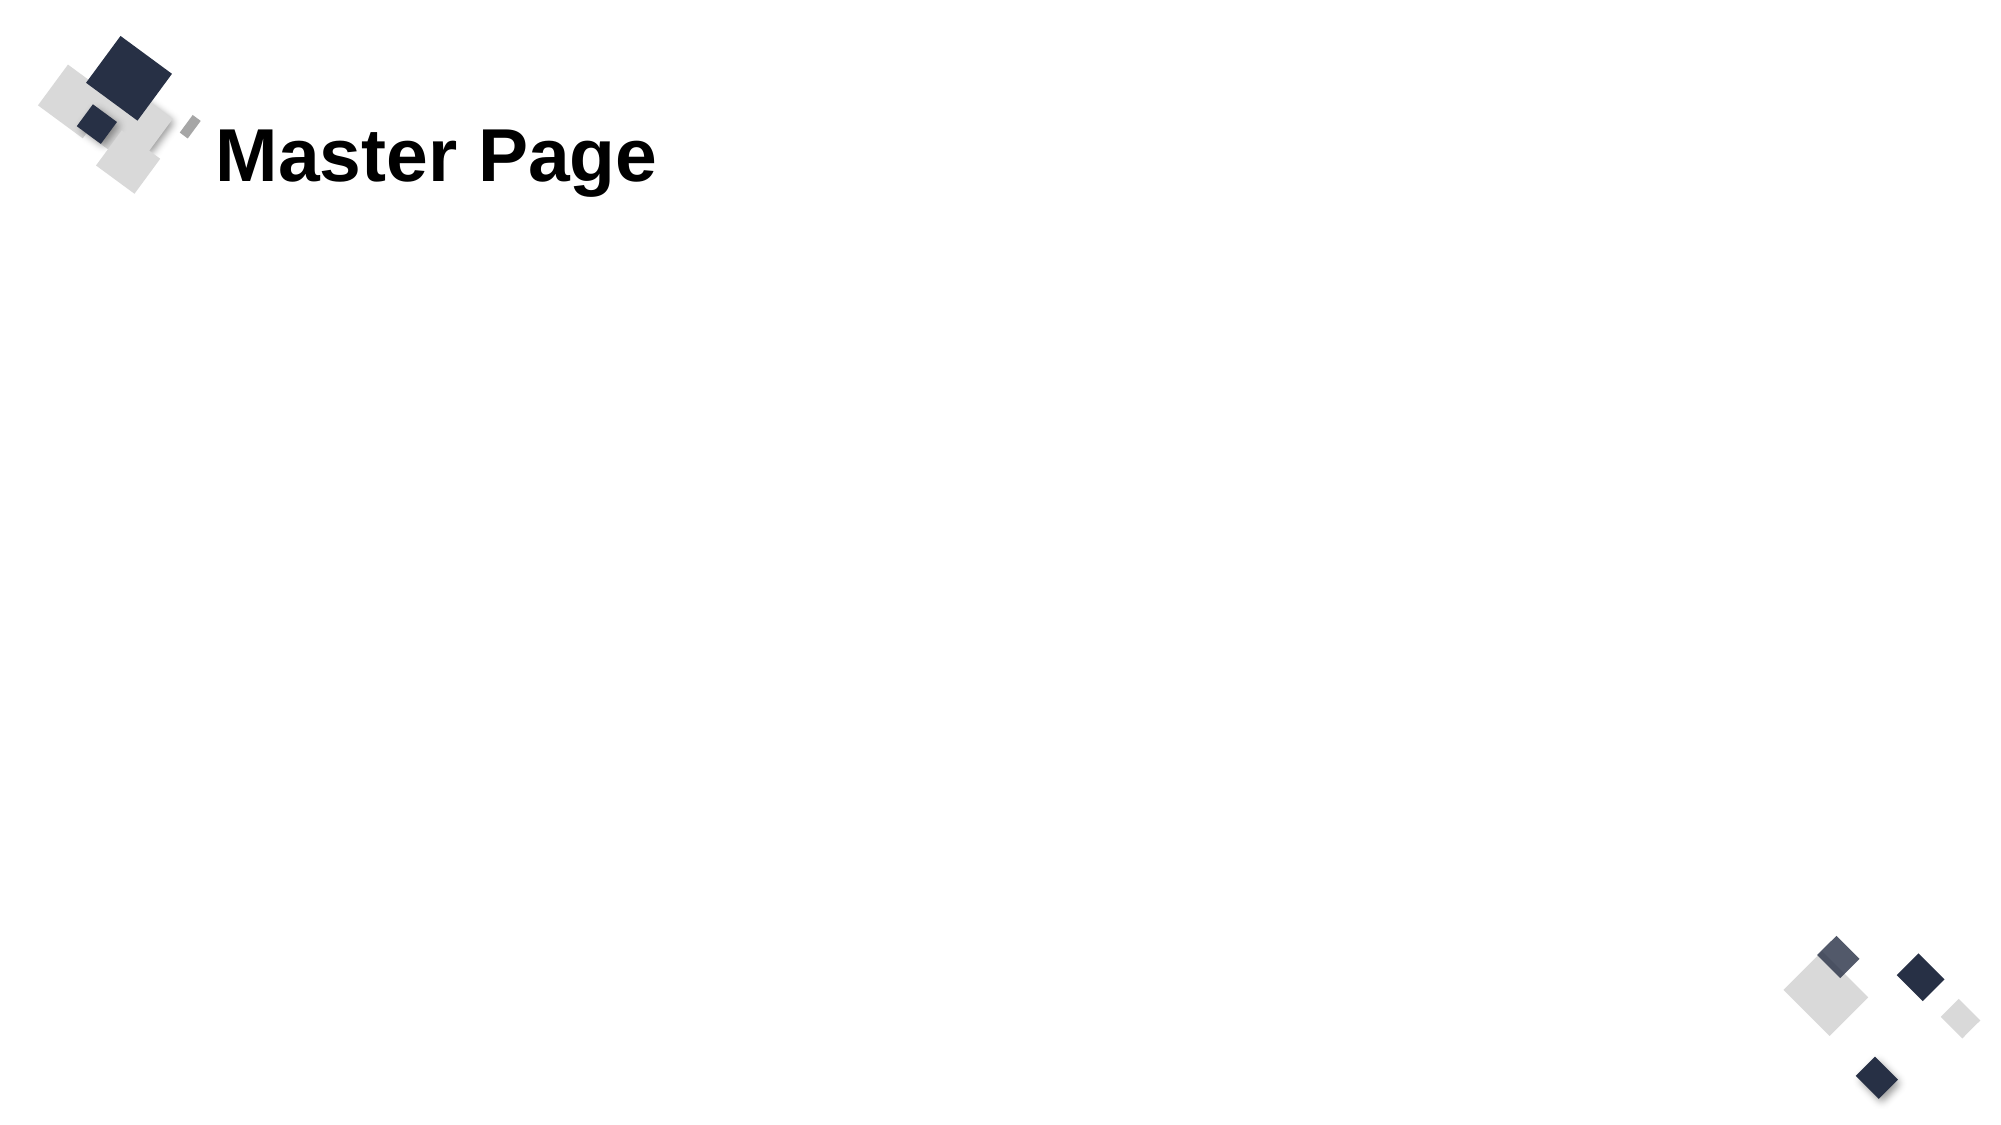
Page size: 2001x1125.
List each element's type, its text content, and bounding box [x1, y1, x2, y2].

title Master Page [200, 59, 1783, 255]
